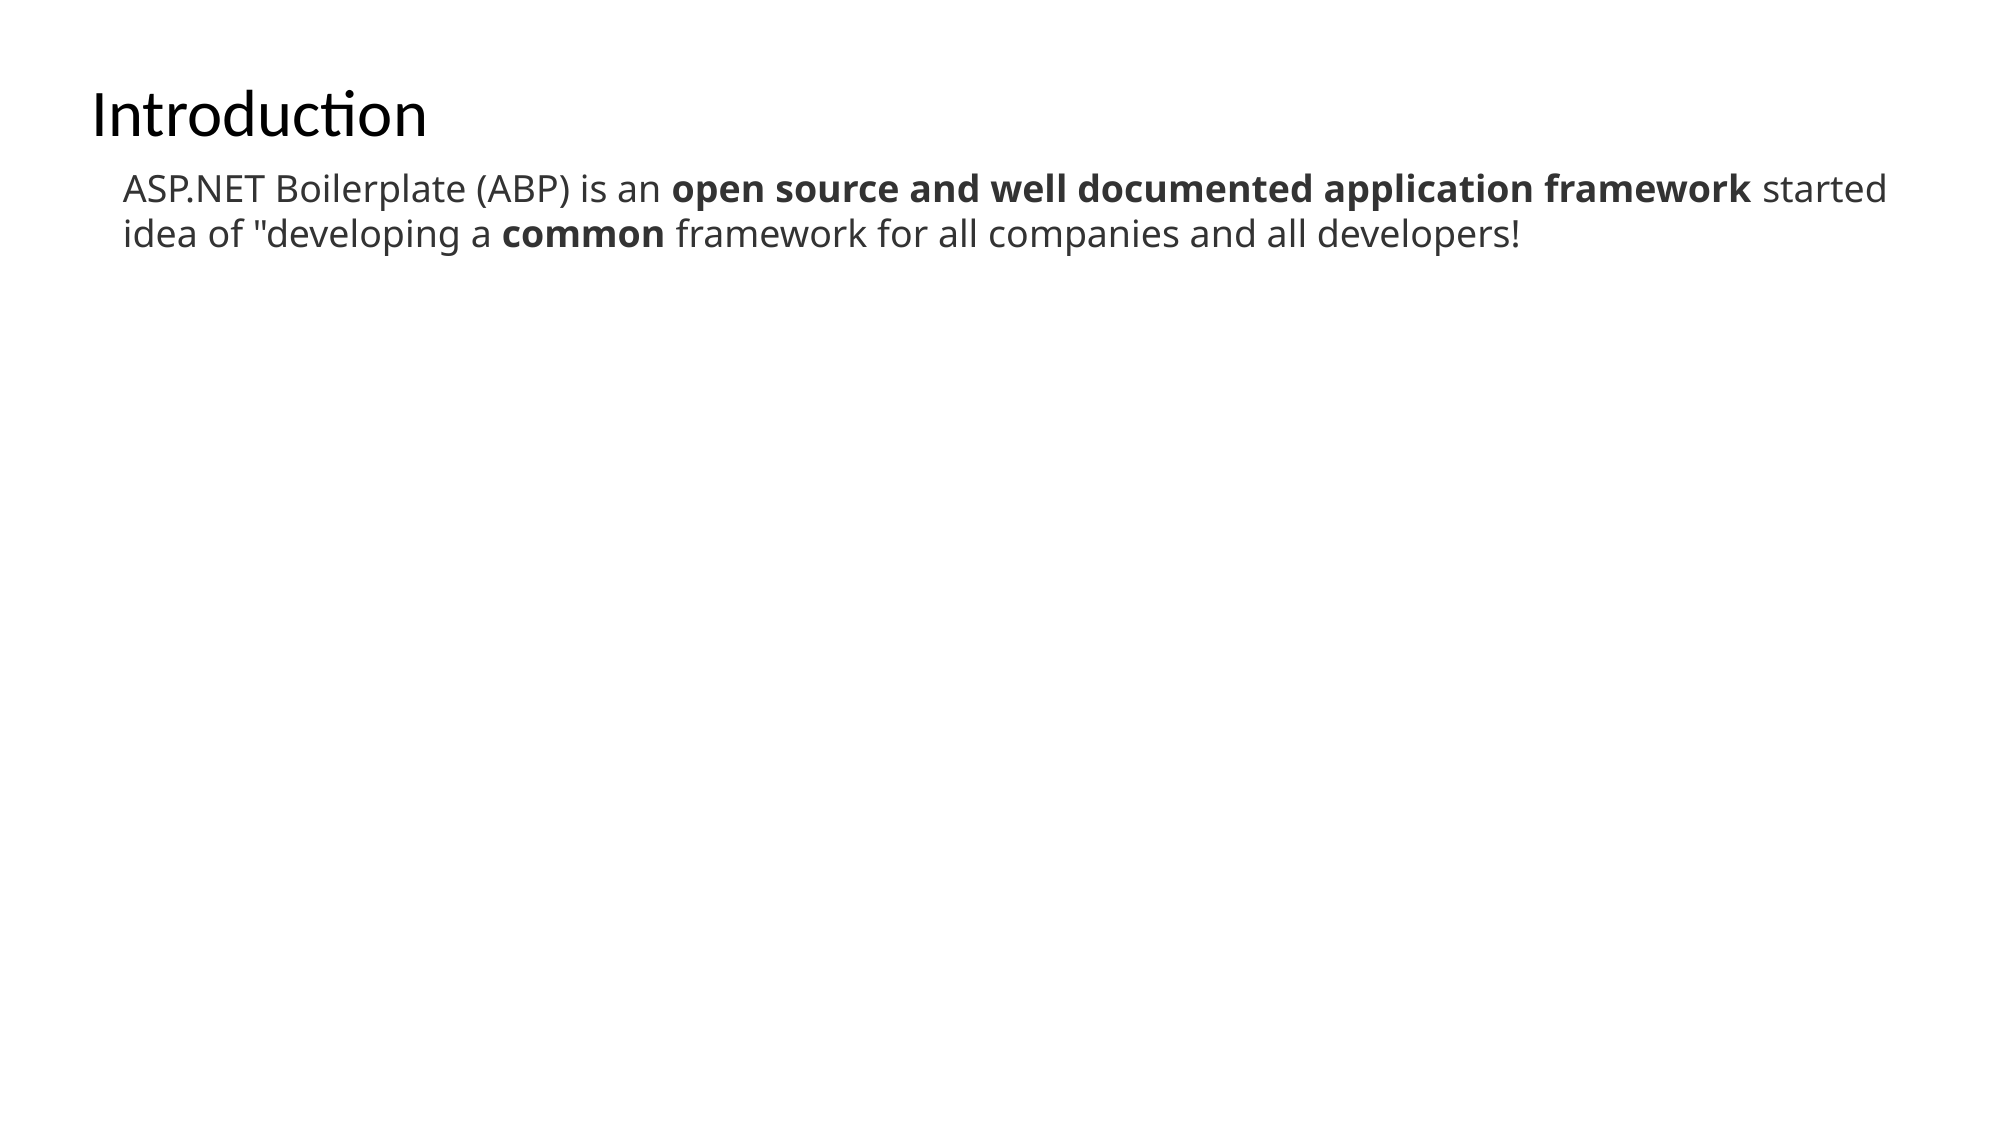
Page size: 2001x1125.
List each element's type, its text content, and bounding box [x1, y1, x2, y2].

text_box ASP.NET Boilerplate (ABP) is an open source and well documented application framework started idea of "developing a common framework for all companies and all developers! [108, 157, 1910, 263]
text_box Introduction [76, 62, 551, 157]
